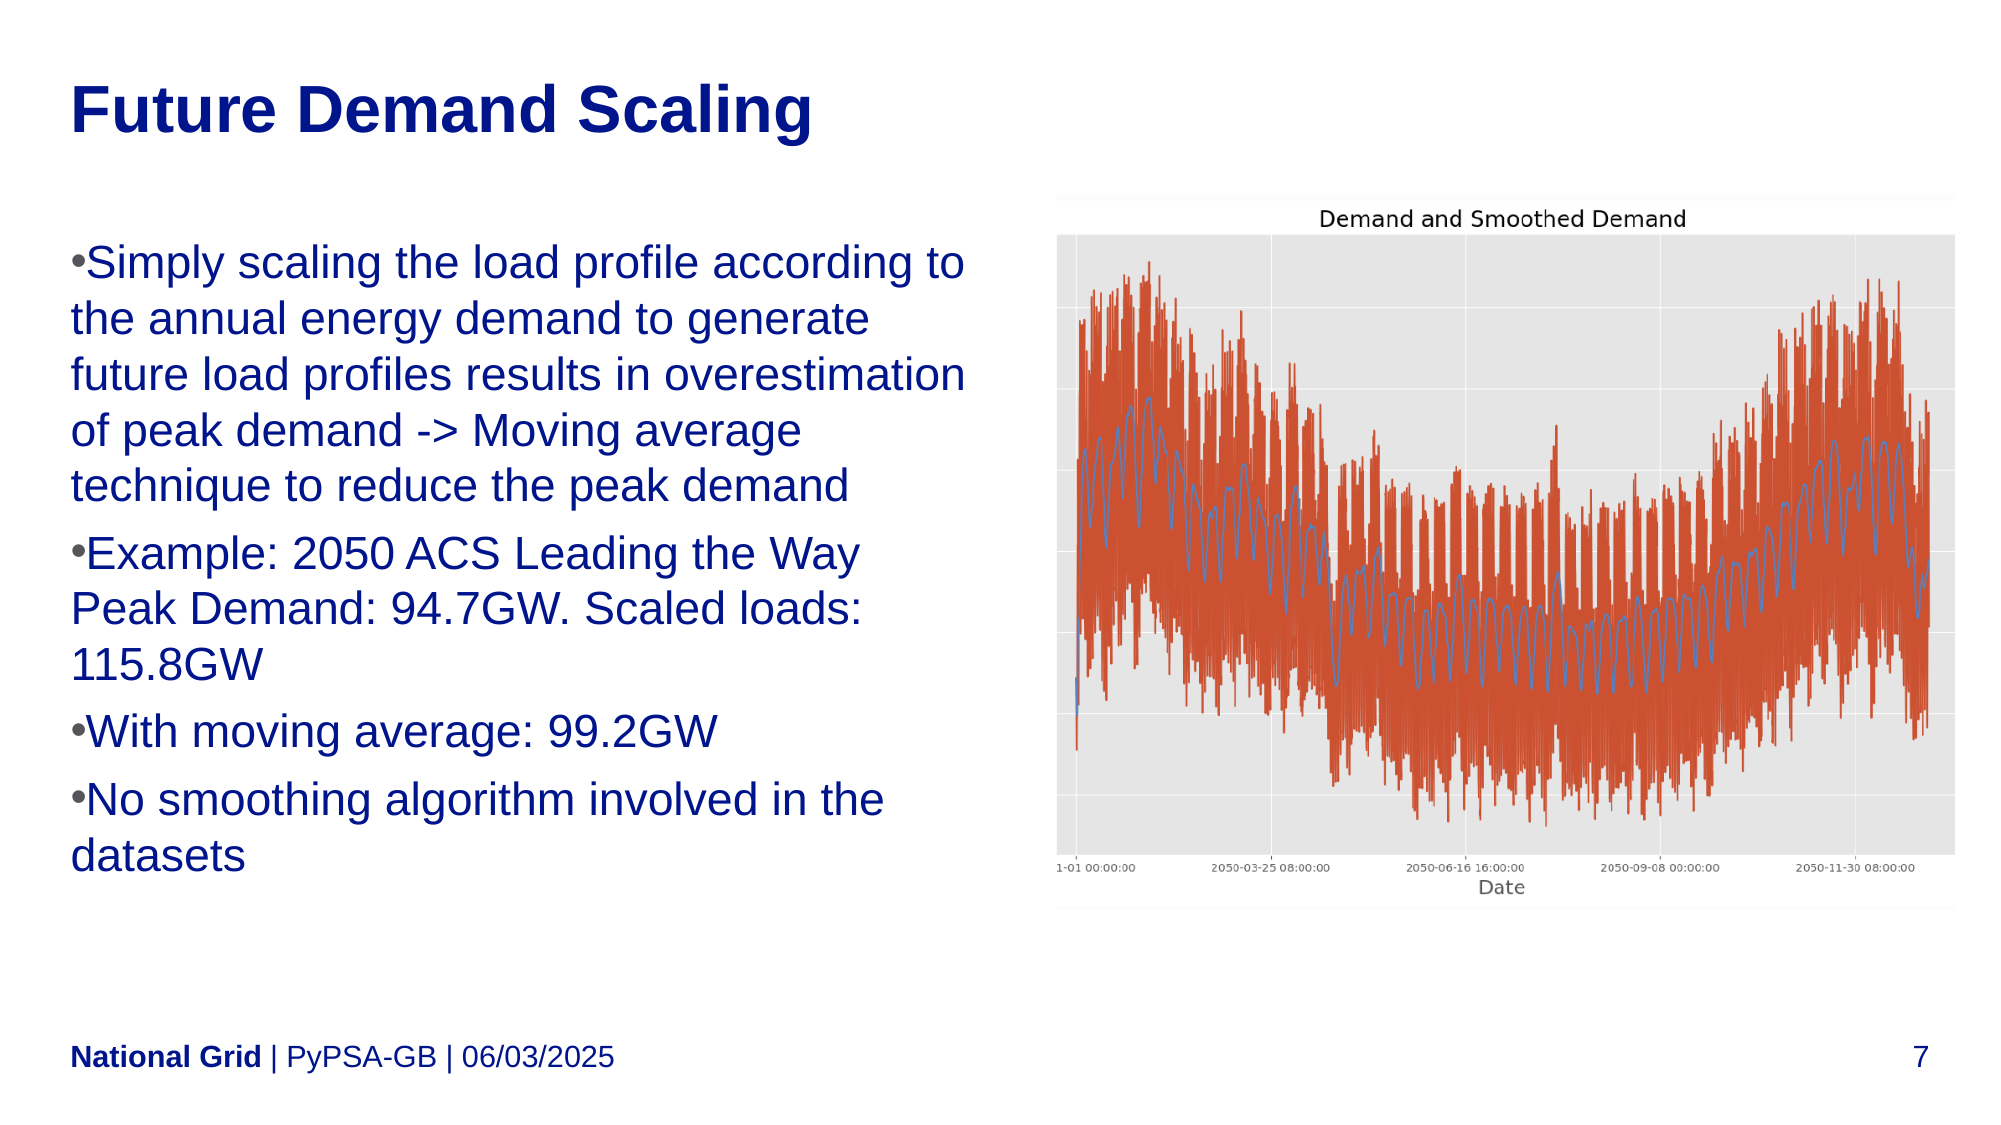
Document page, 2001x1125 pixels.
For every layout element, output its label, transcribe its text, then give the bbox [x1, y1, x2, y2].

footer | PyPSA-GB | 06/03/2025 [270, 1036, 1844, 1074]
title Future Demand Scaling [70, 58, 1930, 153]
picture [1056, 195, 1956, 910]
text_box Simply scaling the load profile according to the annual energy demand to generate future load profiles results in overestimation of peak demand -> Moving average technique to reduce the peak demand Example: 2050 ACS Leading the Way Peak Demand: 94.7GW. Scaled loads: 115.8GW With moving average: 99.2GW No smoothing algorithm involved in the datasets [70, 232, 969, 927]
